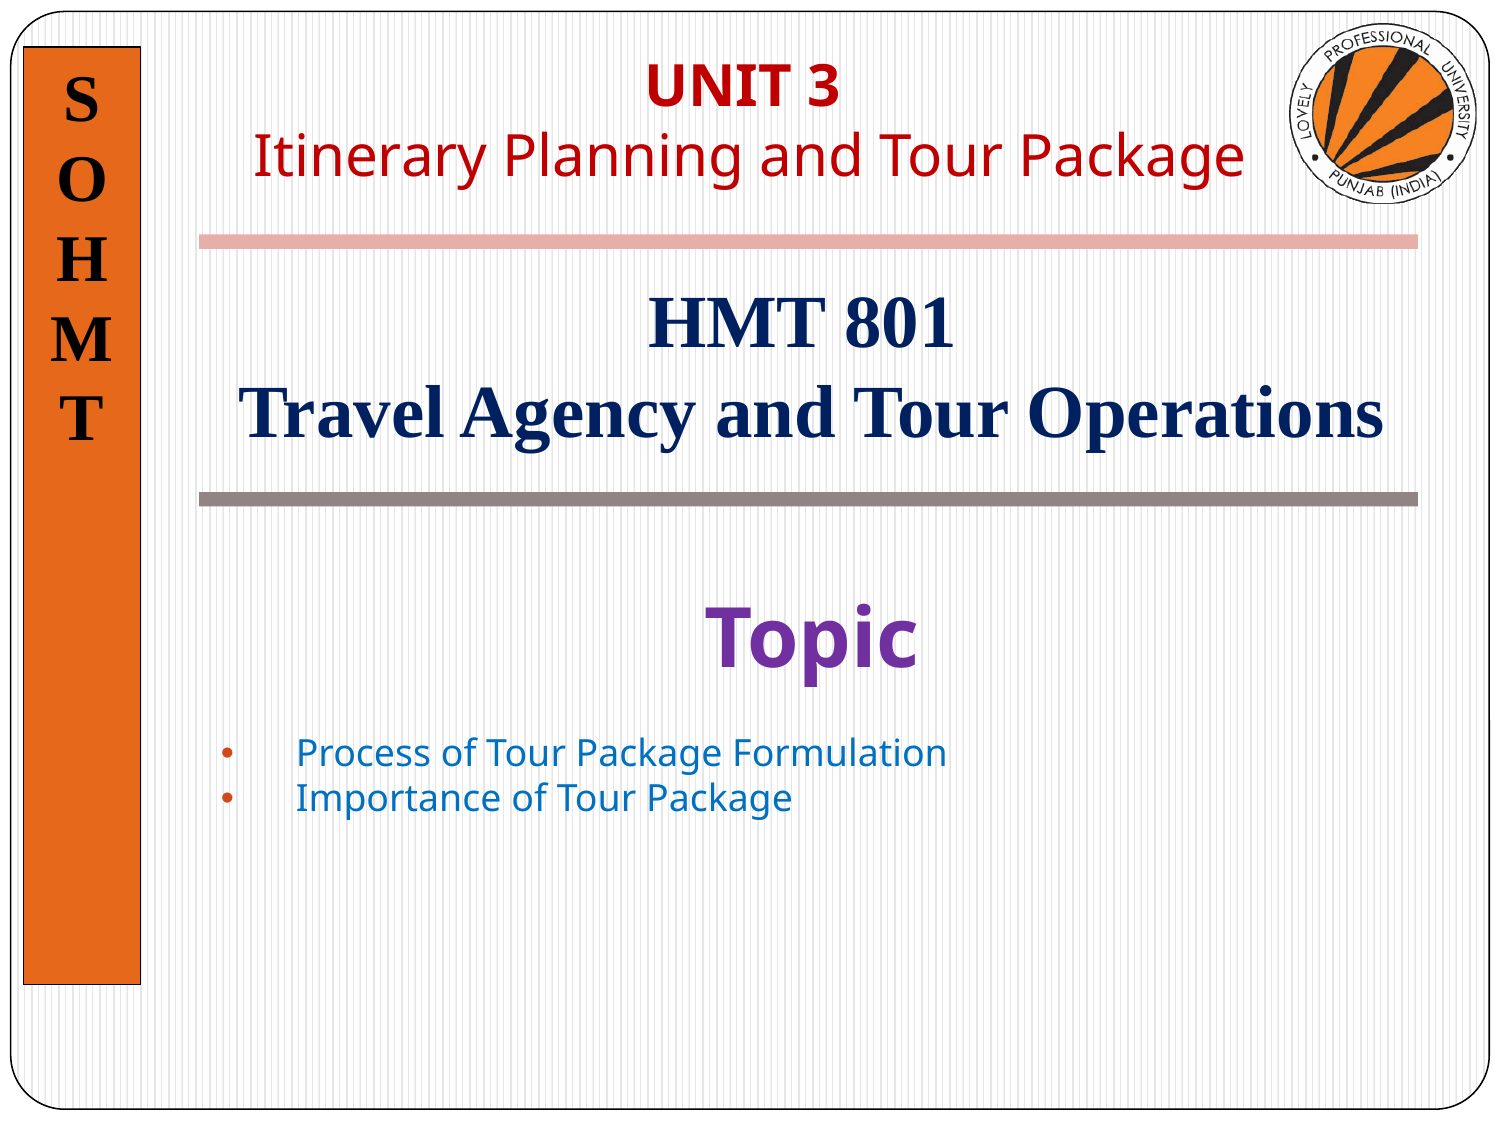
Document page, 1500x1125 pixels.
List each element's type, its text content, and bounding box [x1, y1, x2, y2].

text_box Topic Process of Tour Package Formulation Importance of Tour Package [205, 576, 1419, 943]
subtitle UNIT 3 Itinerary Planning and Tour Package [174, 40, 1326, 202]
title HMT 801 Travel Agency and Tour Operations [199, 246, 1425, 488]
picture [12, 13, 1488, 1108]
